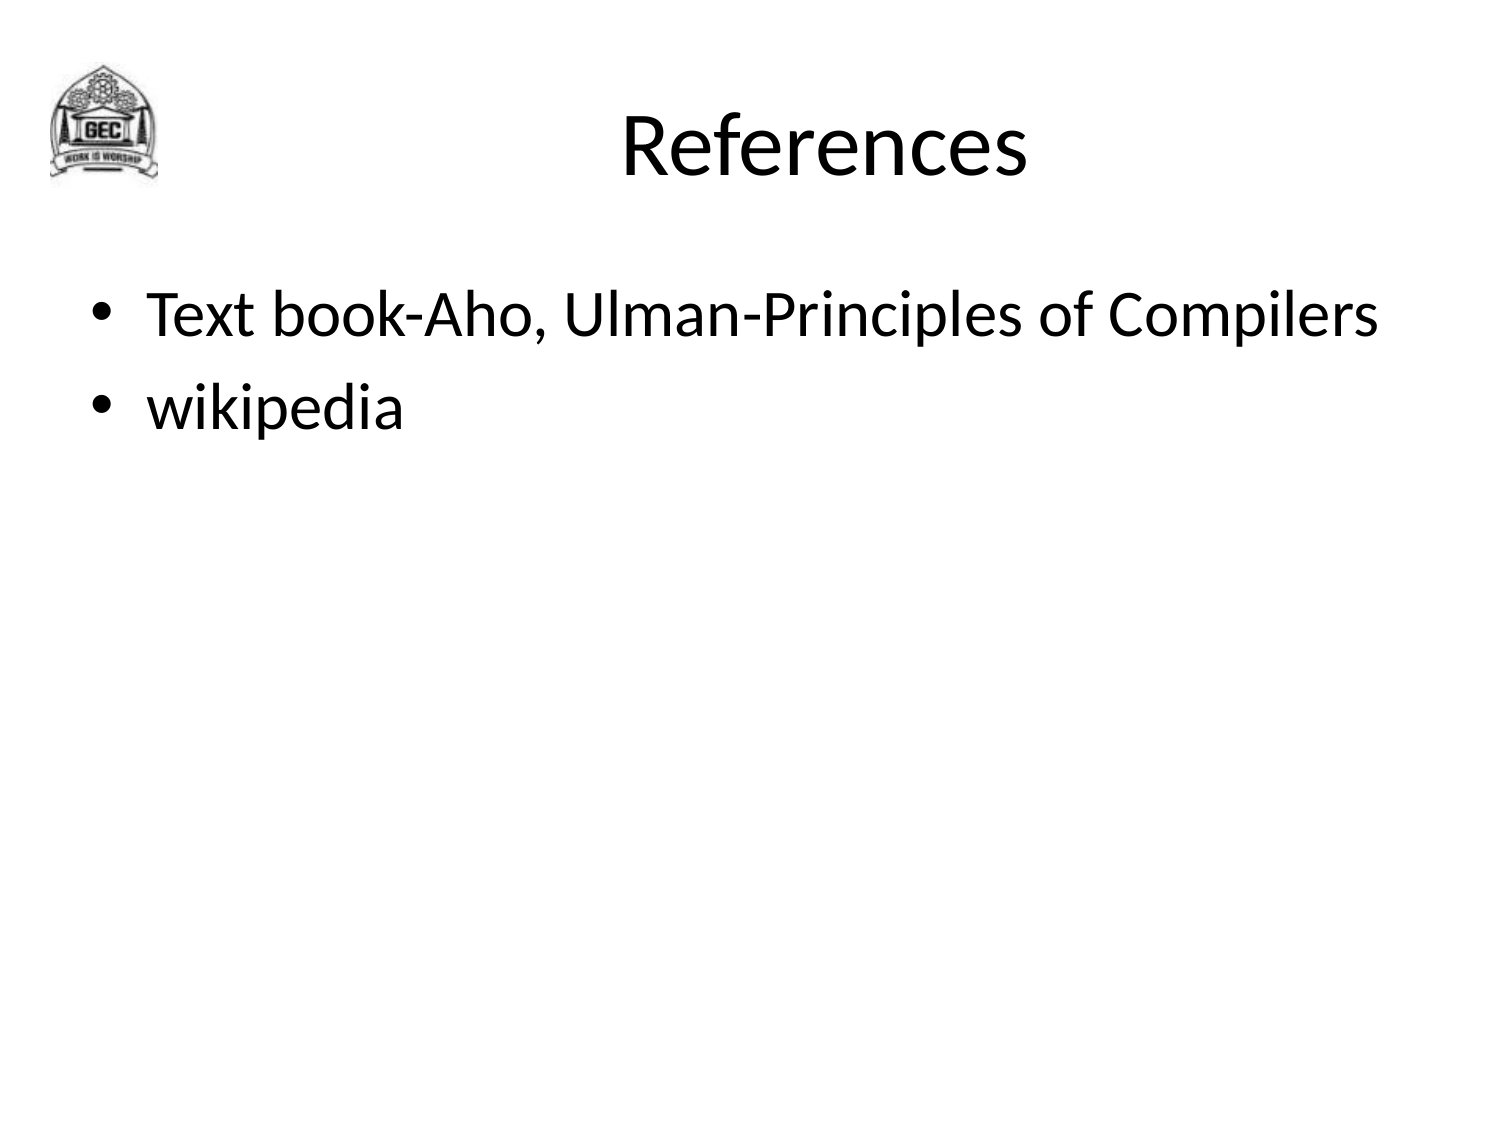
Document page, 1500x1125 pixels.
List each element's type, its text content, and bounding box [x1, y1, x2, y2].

title References [225, 45, 1425, 233]
list Text book-Aho, Ulman-Principles of Compilers wikipedia [75, 262, 1425, 1005]
picture [49, 62, 159, 191]
